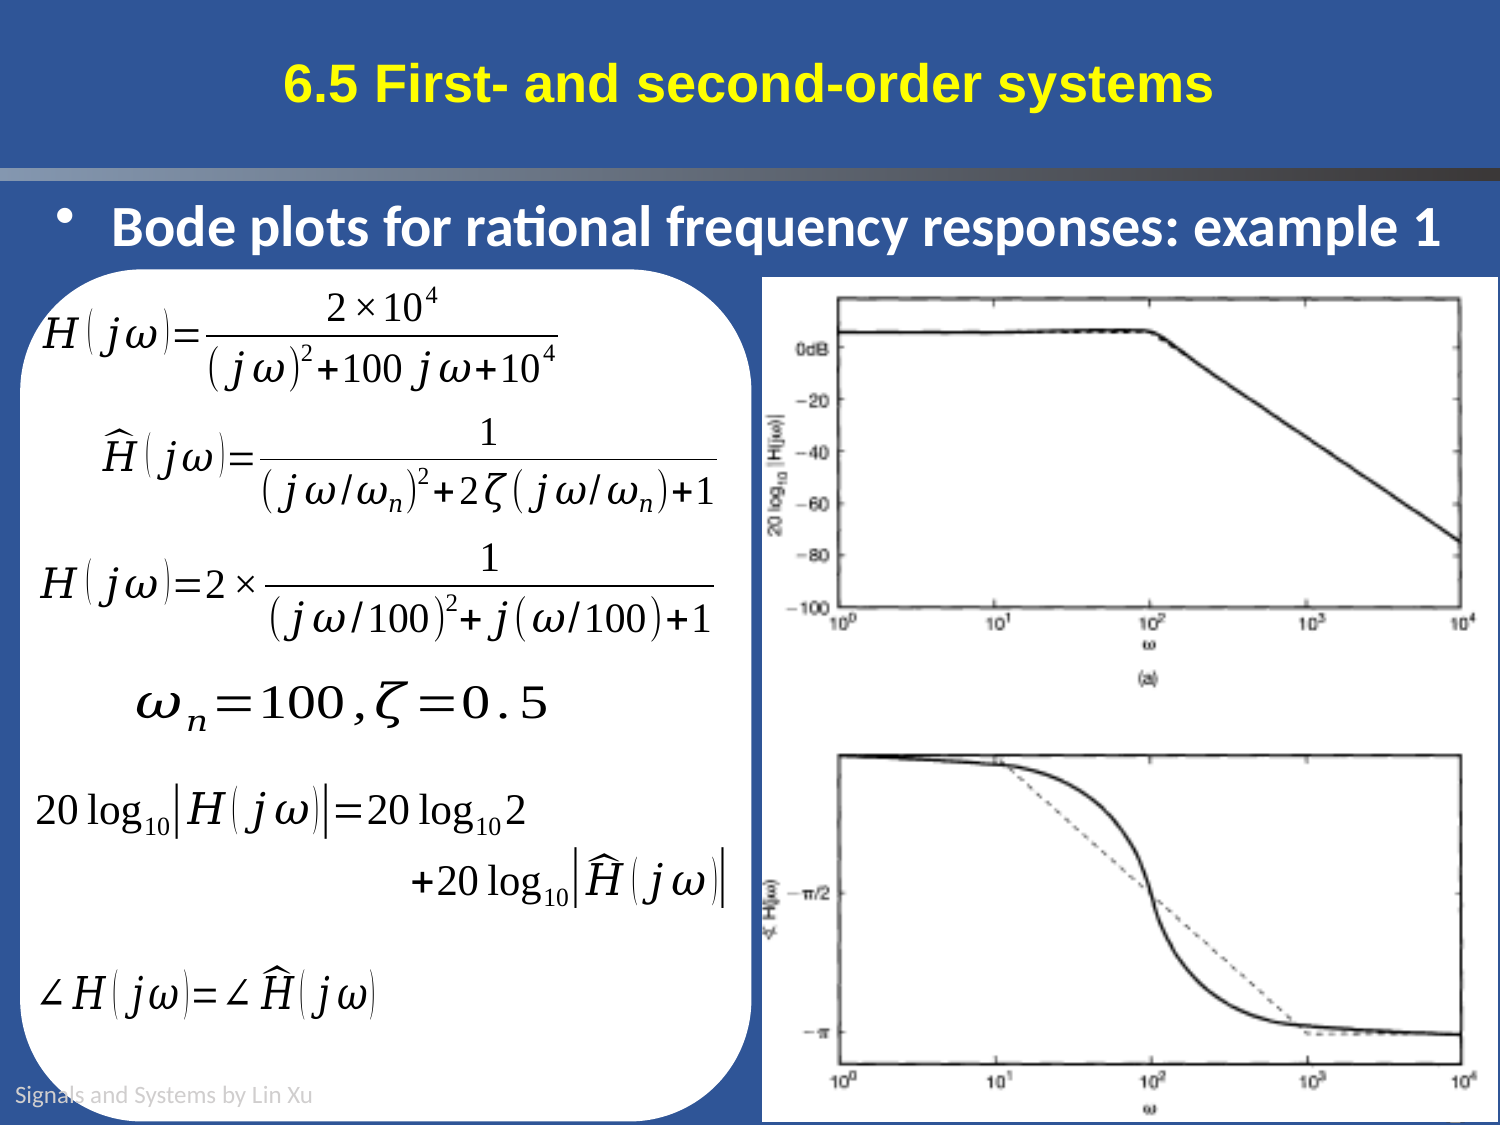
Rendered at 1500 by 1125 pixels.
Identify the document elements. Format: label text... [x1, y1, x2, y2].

footer Signals and Systems by Lin Xu [0, 1063, 507, 1124]
title 6.5 First- and second-order systems [0, 0, 1500, 170]
picture [762, 277, 1498, 1123]
text_box Bode plots for rational frequency responses: example 1 [40, 180, 1500, 270]
slide_number [581, 1066, 919, 1125]
text_box [19, 270, 753, 1123]
